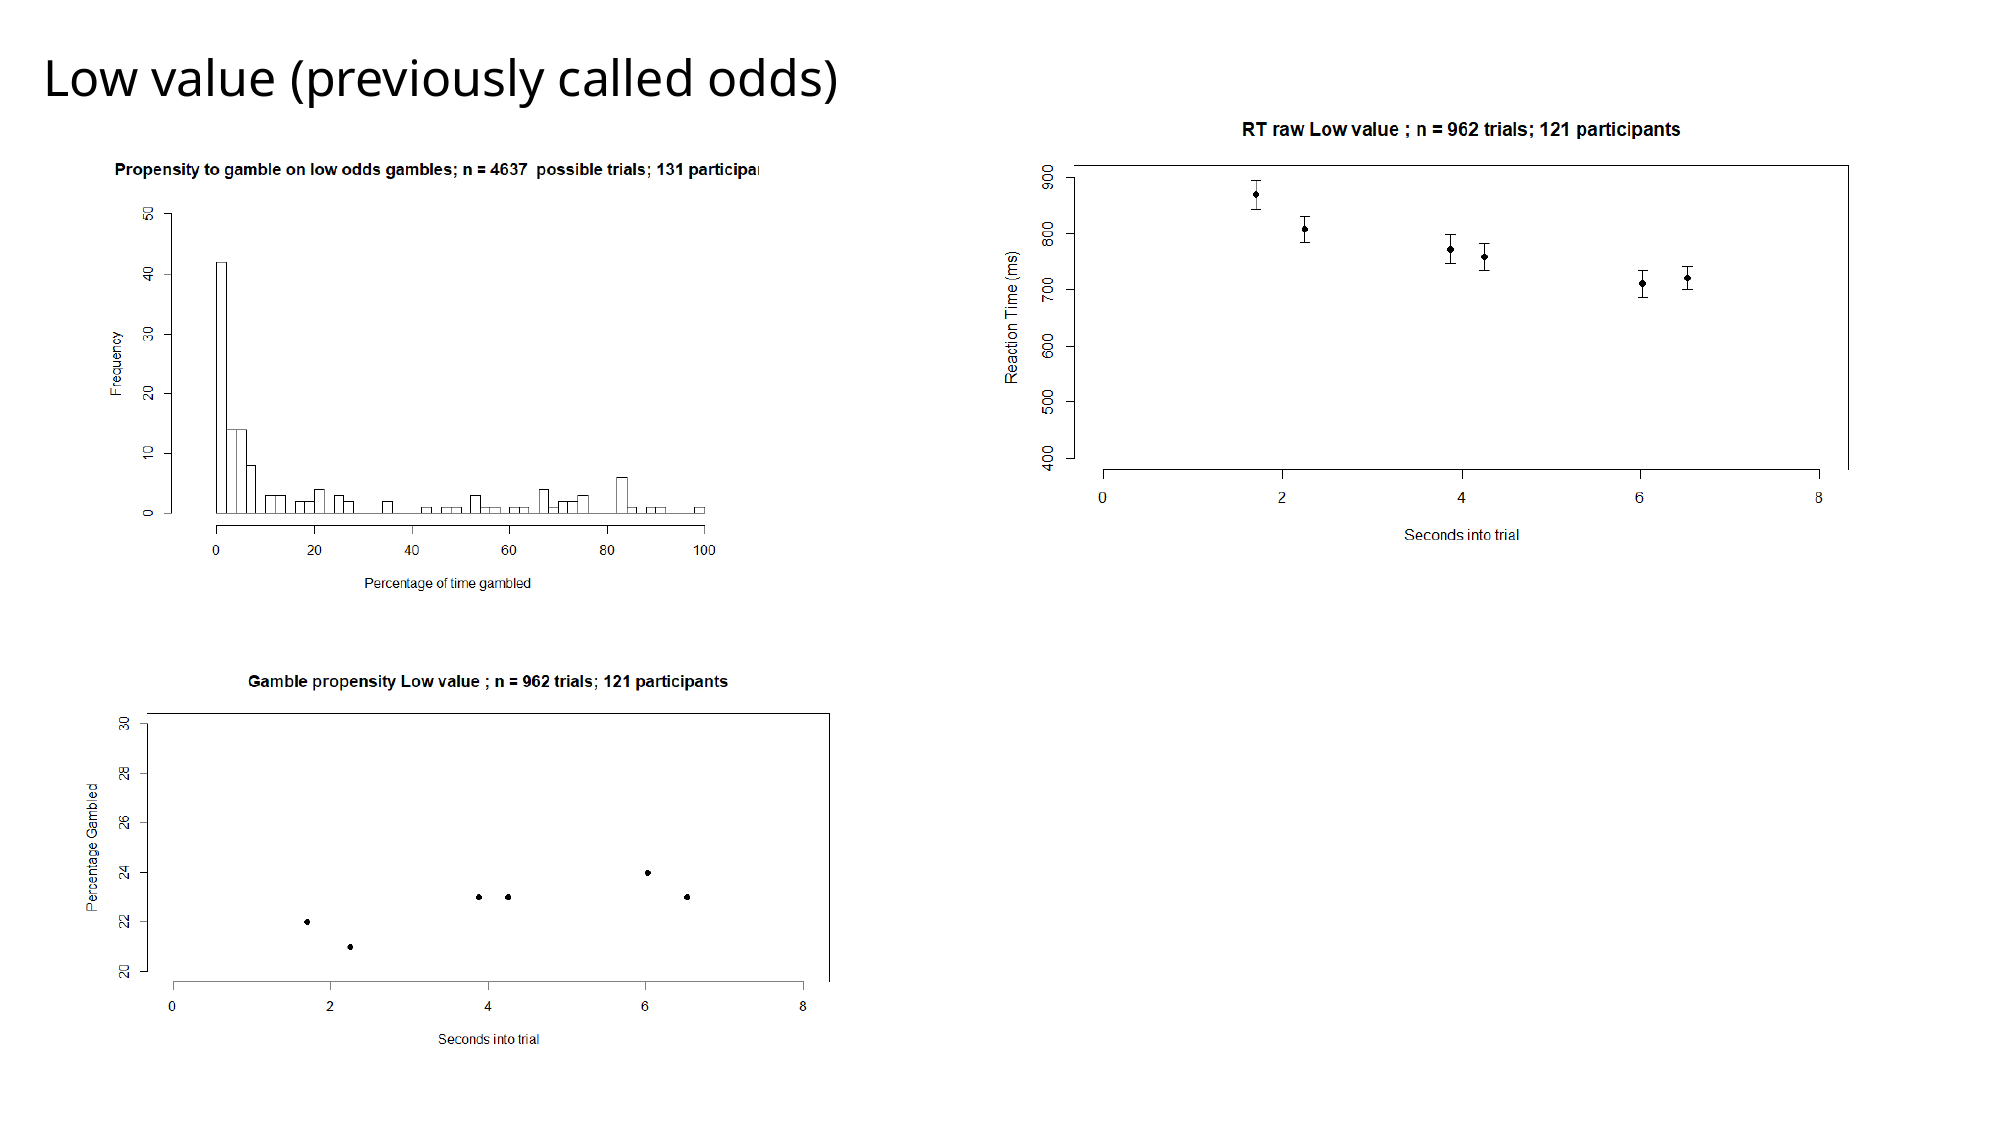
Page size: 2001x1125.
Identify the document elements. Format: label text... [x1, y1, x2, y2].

picture [105, 135, 759, 608]
picture [999, 90, 1887, 563]
title Low value (previously called odds) [28, 0, 1533, 161]
picture [81, 647, 863, 1064]
